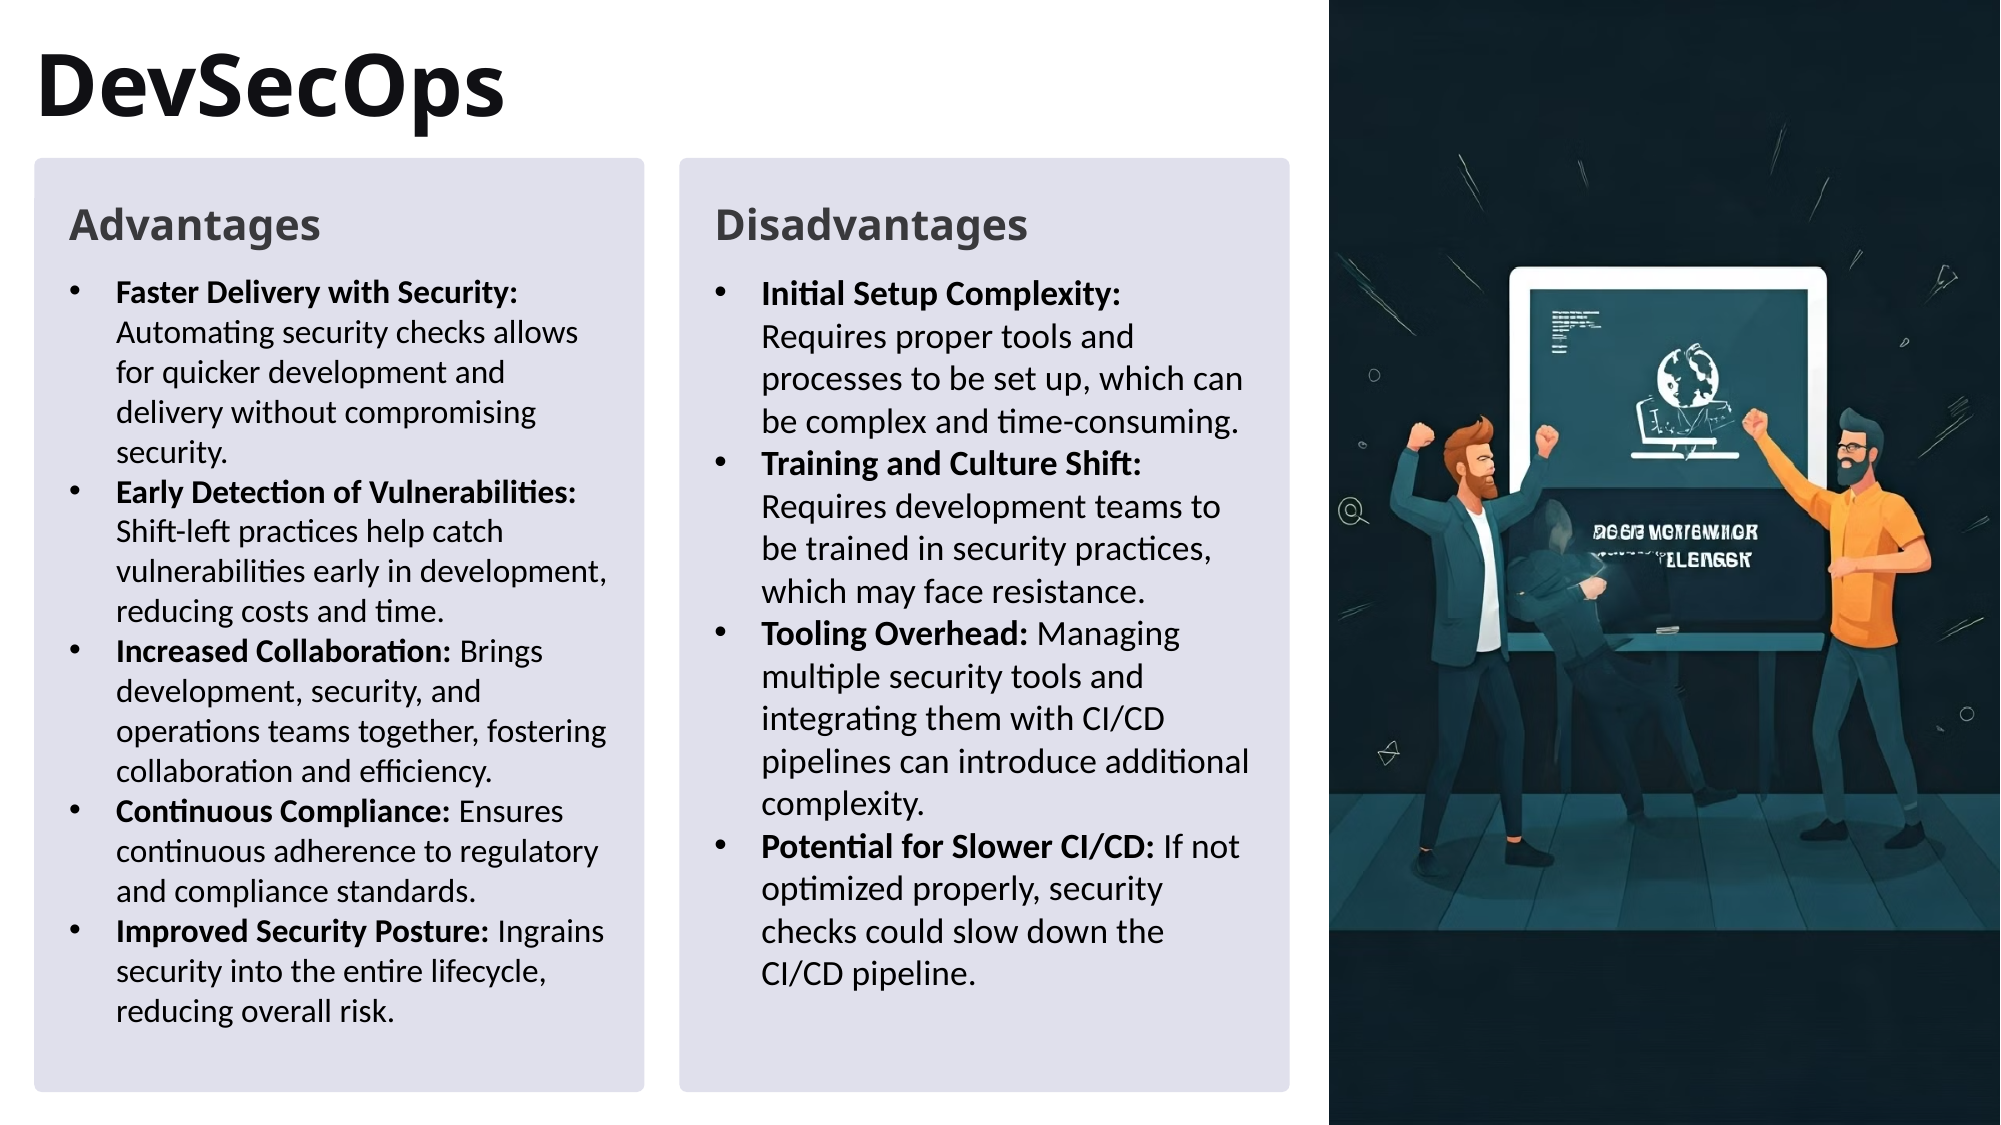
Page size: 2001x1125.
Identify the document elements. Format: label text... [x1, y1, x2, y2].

text_box DevSecOps [34, 25, 932, 135]
text_box [34, 157, 645, 1093]
text_box Initial Setup Complexity: Requires proper tools and processes to be set up, which can be complex and time-consuming. Training and Culture Shift: Requires development teams to be trained in security practices, which may face resistance. Tooling Overhead: Managing multiple security tools and integrating them with CI/CD pipelines can introduce additional complexity. Potential for Slower CI/CD: If not optimized properly, security checks could slow down the CI/CD pipeline. [714, 270, 1255, 1058]
text_box Disadvantages [714, 195, 1255, 264]
text_box Faster Delivery with Security: Automating security checks allows for quicker development and delivery without compromising security. Early Detection of Vulnerabilities: Shift-left practices help catch vulnerabilities early in development, reducing costs and time. Increased Collaboration: Brings development, security, and operations teams together, fostering collaboration and efficiency. Continuous Compliance: Ensures continuous adherence to regulatory and compliance standards. Improved Security Posture: Ingrains security into the entire lifecycle, reducing overall risk. [69, 270, 610, 1058]
text_box [679, 157, 1290, 1093]
text_box Advantages [69, 194, 511, 250]
picture [1329, 0, 2000, 1125]
